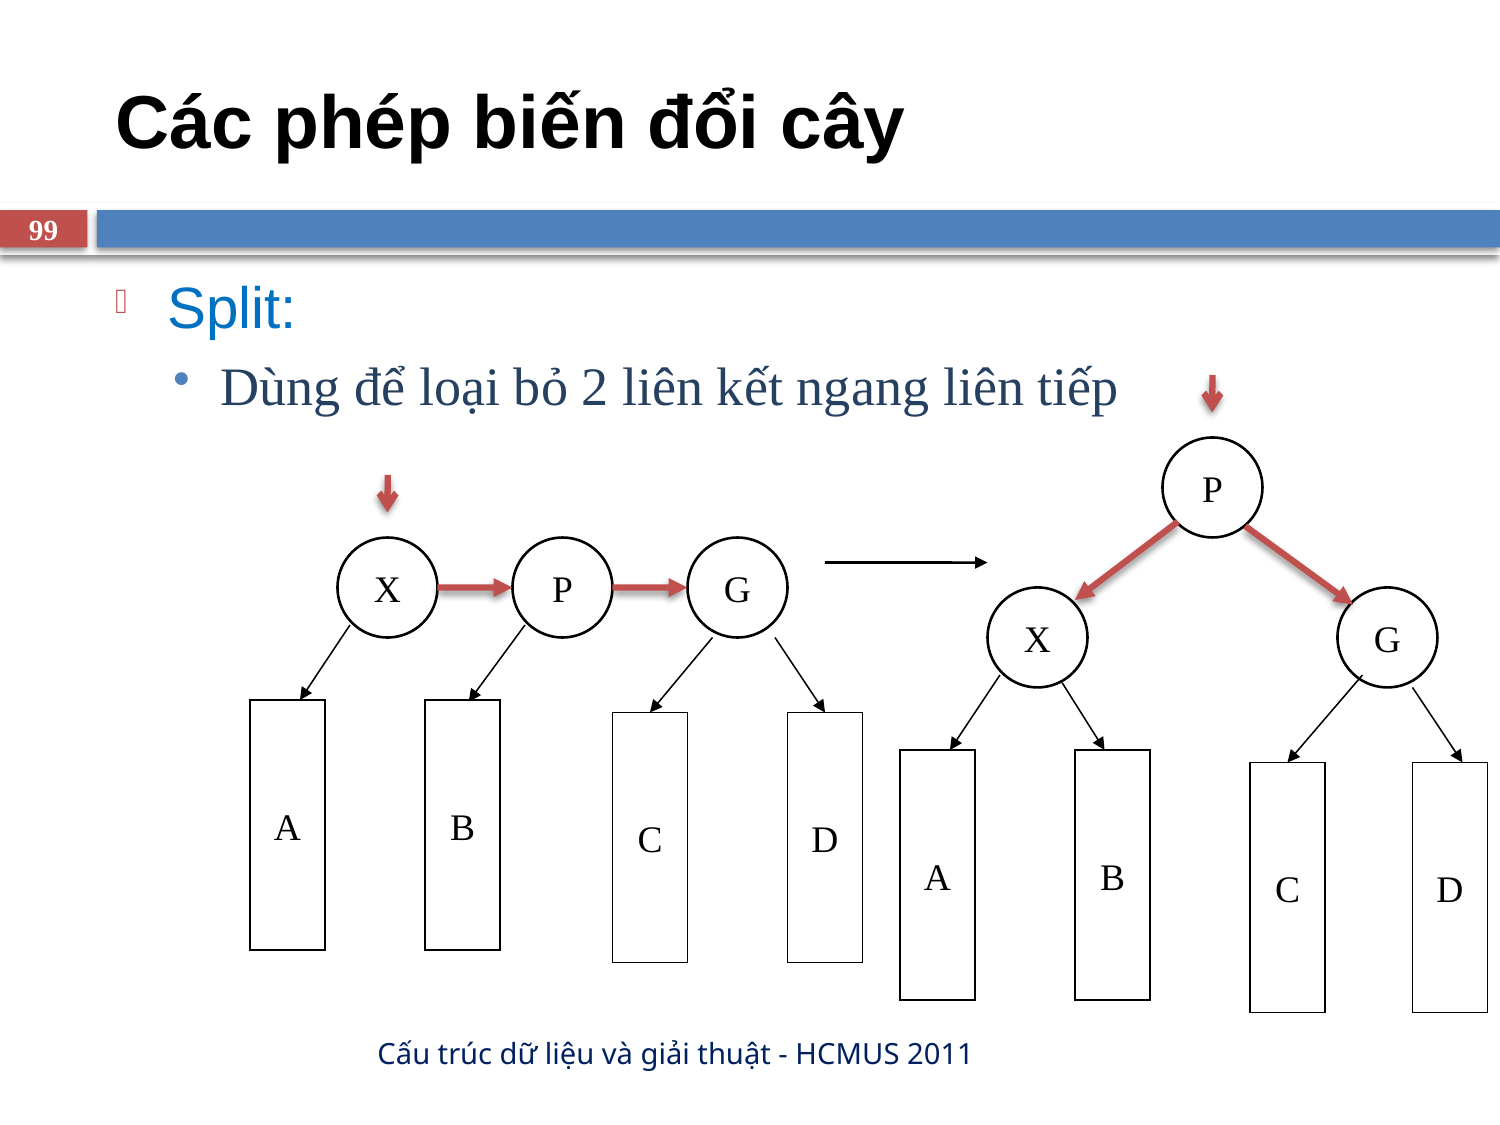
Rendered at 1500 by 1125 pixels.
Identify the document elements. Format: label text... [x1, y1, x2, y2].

text_box [1062, 682, 1105, 751]
text_box [774, 637, 826, 713]
slide_number 99 [0, 208, 88, 249]
text_box [649, 637, 713, 713]
text_box [1244, 524, 1354, 605]
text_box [370, 495, 405, 516]
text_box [613, 589, 686, 598]
text_box A [899, 750, 975, 1000]
text_box [437, 581, 513, 594]
text_box [1074, 520, 1179, 601]
footer Cấu trúc dữ liệu và giải thuật - HCMUS 2011 [99, 1024, 990, 1085]
text_box [1287, 674, 1363, 763]
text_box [1244, 530, 1345, 611]
text_box [468, 624, 526, 702]
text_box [1195, 395, 1230, 416]
text_box X [337, 537, 438, 638]
list Split: Dùng để loại bỏ 2 liên kết ngang liên tiếp [100, 262, 1438, 1000]
text_box [612, 581, 688, 594]
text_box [438, 589, 511, 598]
text_box C [1249, 762, 1325, 1013]
text_box [949, 674, 1001, 751]
text_box [824, 556, 988, 569]
text_box G [687, 537, 788, 638]
text_box P [1162, 437, 1263, 538]
text_box D [1412, 762, 1488, 1013]
text_box C [612, 712, 688, 963]
text_box [1412, 687, 1463, 763]
text_box G [1337, 587, 1438, 688]
text_box D [787, 712, 863, 963]
text_box B [1074, 750, 1150, 1000]
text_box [1073, 526, 1178, 606]
text_box X [987, 587, 1088, 688]
text_box B [424, 699, 500, 950]
text_box A [249, 699, 325, 950]
title Các phép biến đổi cây [100, 37, 1438, 200]
text_box P [512, 537, 613, 638]
text_box [300, 624, 351, 700]
